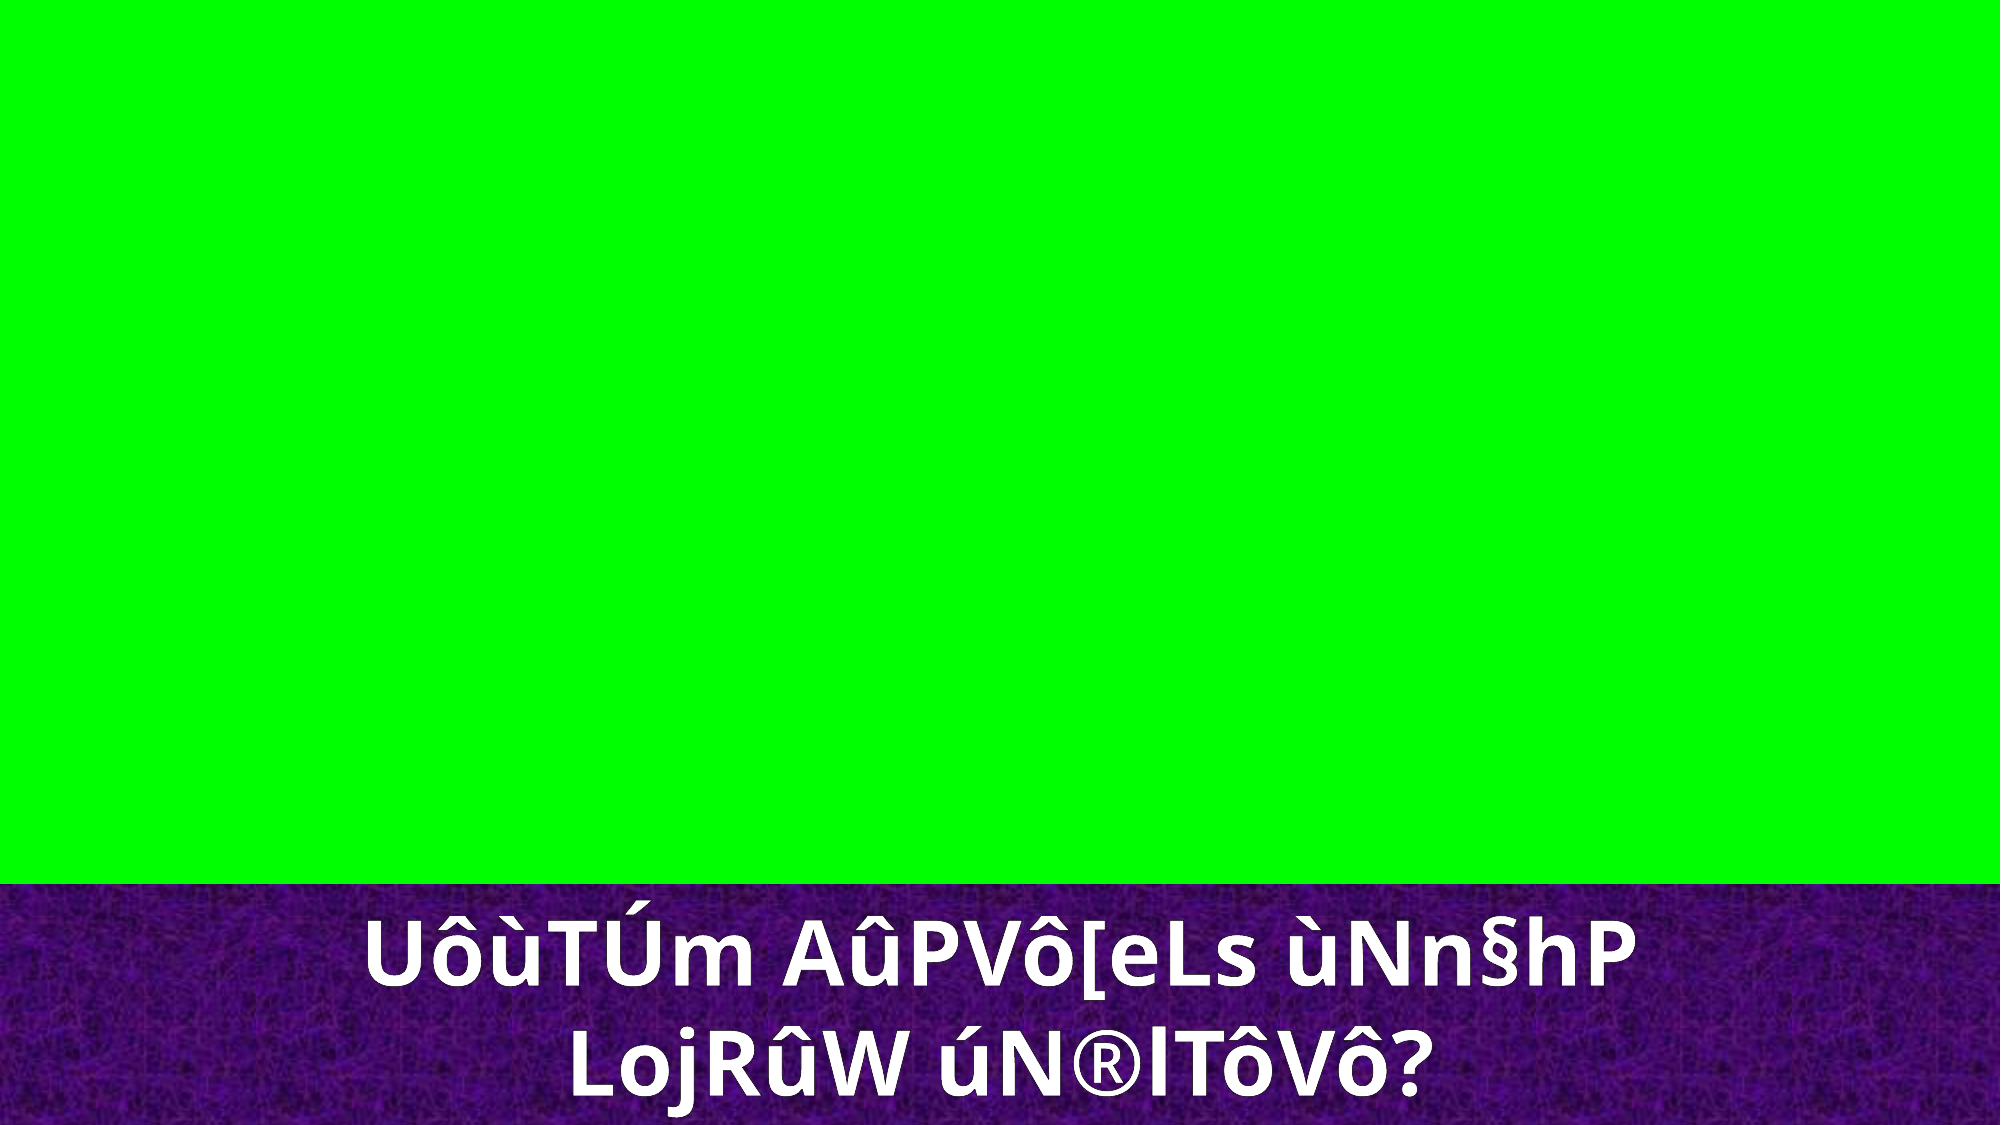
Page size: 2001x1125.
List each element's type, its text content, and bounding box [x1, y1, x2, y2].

text_box UôùTÚm AûPVô[eLs ùNn§hP LojRûW úN®lTôVô? [0, 886, 2000, 1122]
